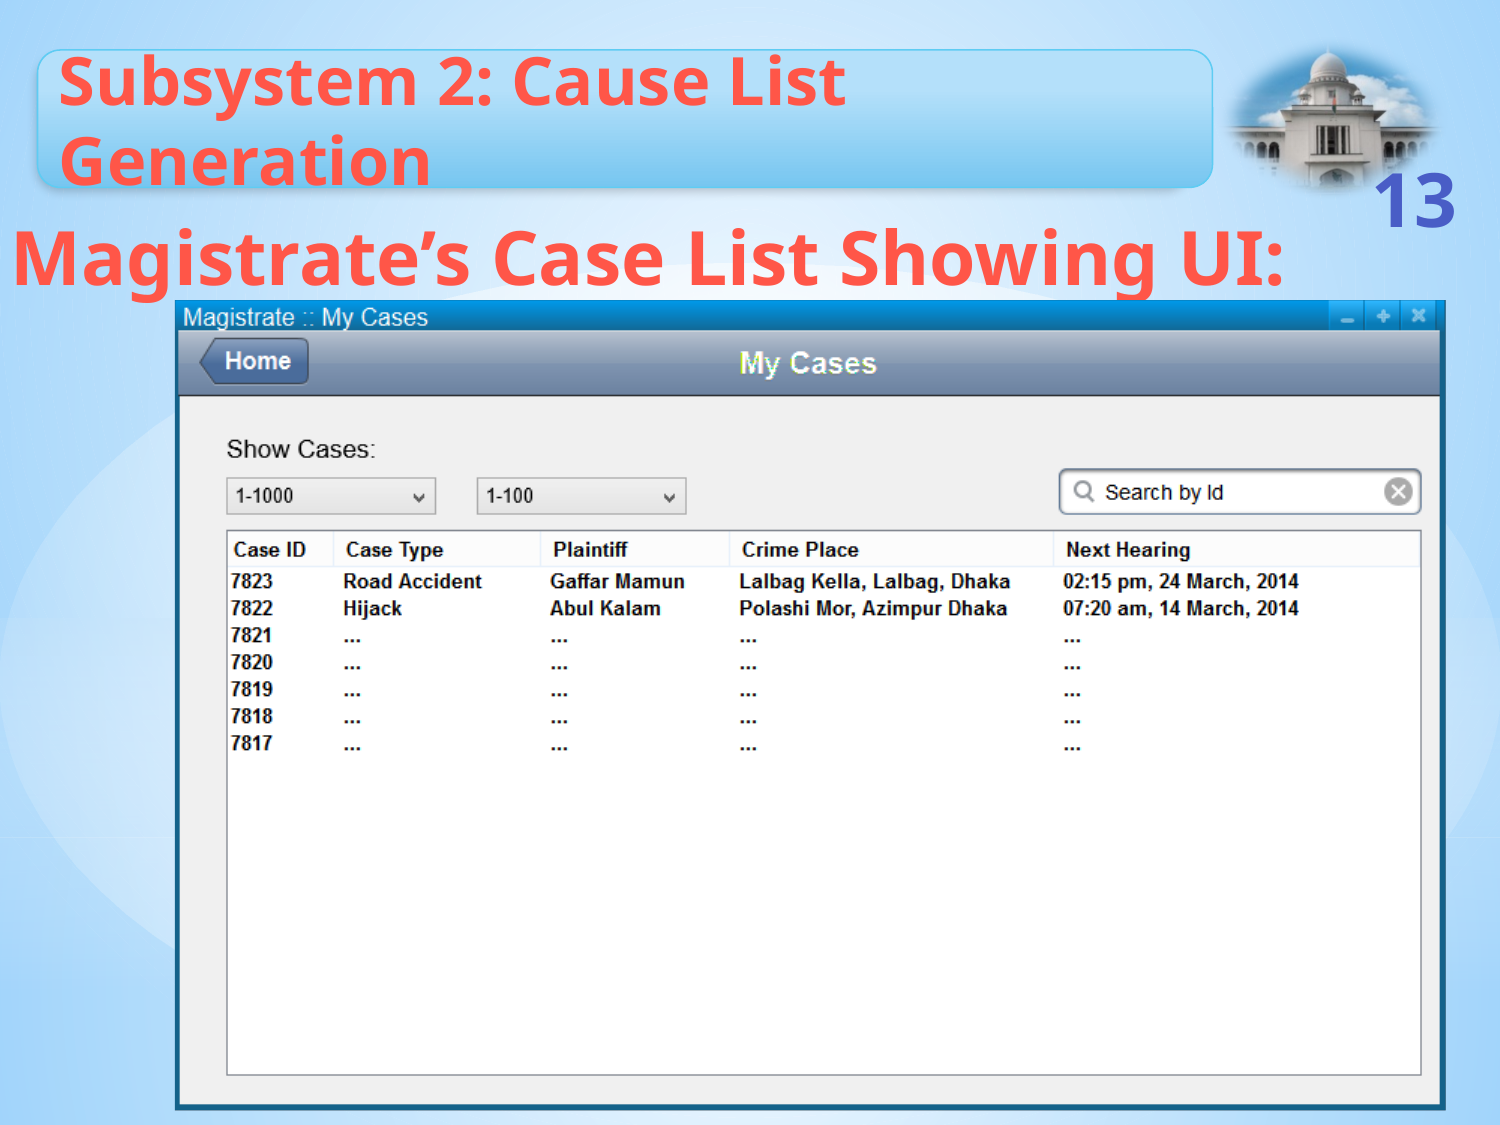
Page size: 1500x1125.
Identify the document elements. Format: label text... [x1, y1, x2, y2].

picture [1212, 34, 1453, 203]
picture [413, 313, 427, 319]
picture [1330, 299, 1436, 322]
picture [366, 308, 377, 313]
text_box Magistrate’s Case List Showing UI: [0, 202, 1302, 308]
slide_number 13 [1350, 162, 1479, 244]
picture [174, 299, 1453, 1119]
text_box Subsystem 2: Cause List Generation [36, 49, 1206, 189]
